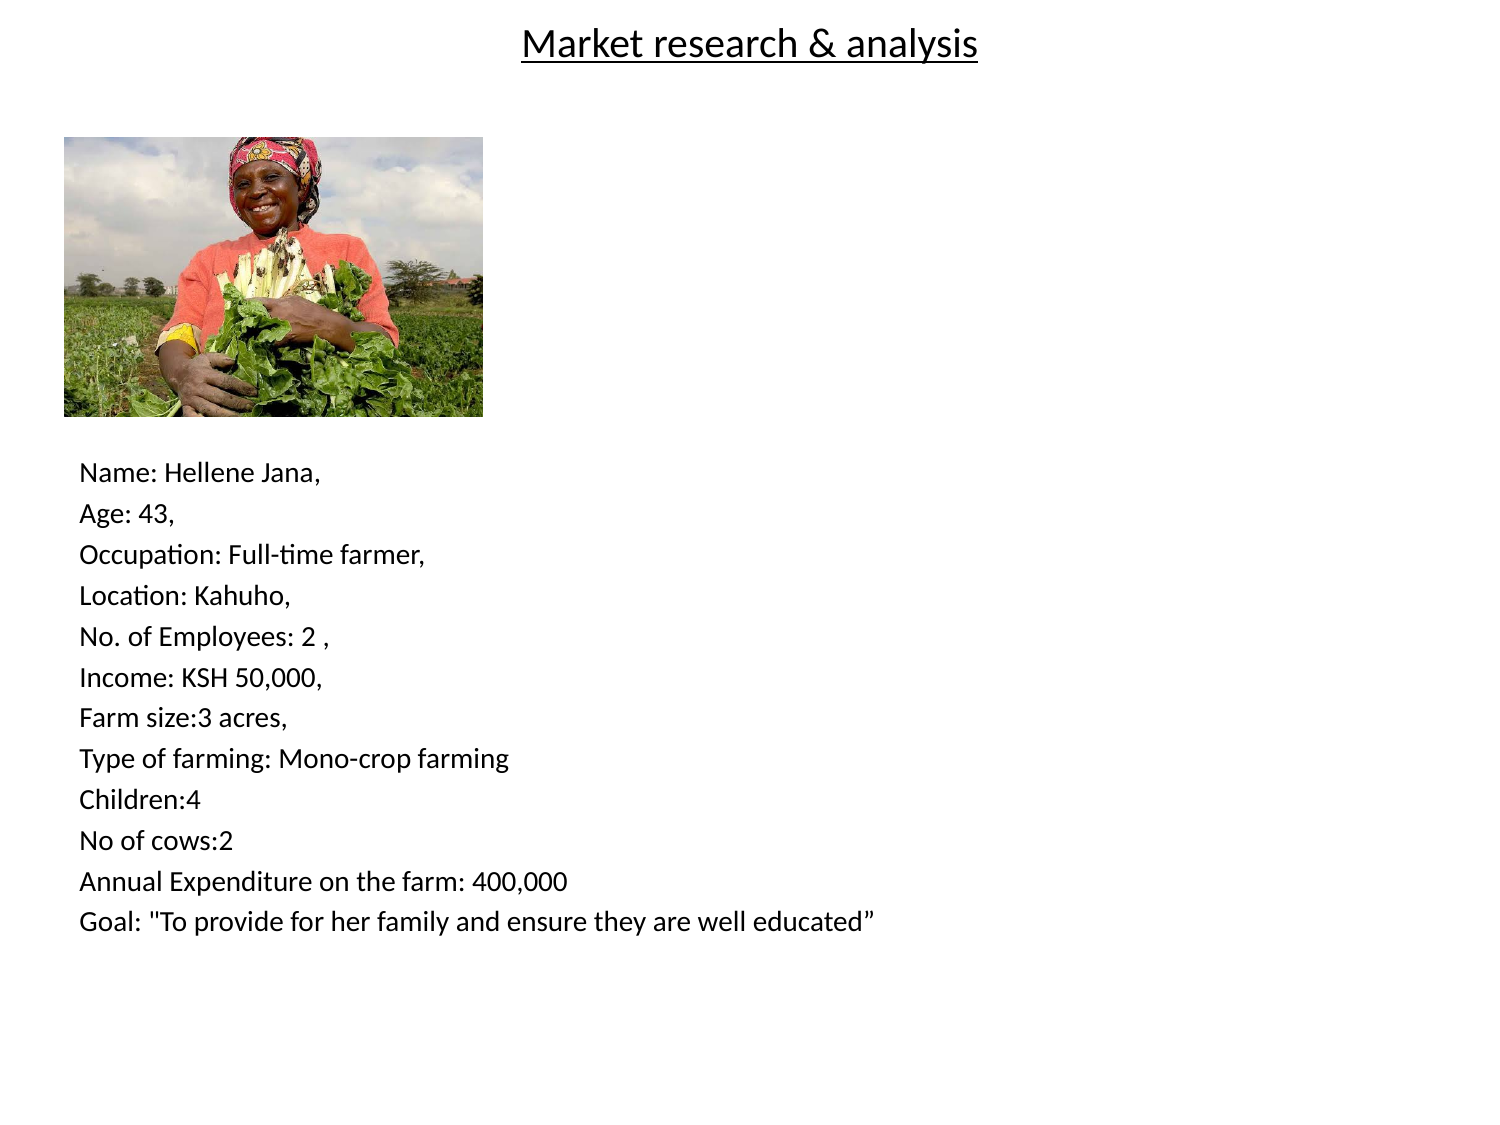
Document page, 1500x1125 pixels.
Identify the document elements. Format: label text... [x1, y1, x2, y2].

picture [64, 137, 484, 417]
list Name: Hellene Jana, Age: 43, Occupation: Full-time farmer, Location: Kahuho, No. of Employees: 2­­­­­ , Income: KSH 50,000, Farm size:3 acres, Type of farming: Mono-crop farming Children:4 No of cows:2 Annual Expenditure on the farm: 400,000 Goal: "To provide for her family and ensure they are well educated” [64, 78, 1500, 1105]
title Market research & analysis [24, 19, 1476, 63]
